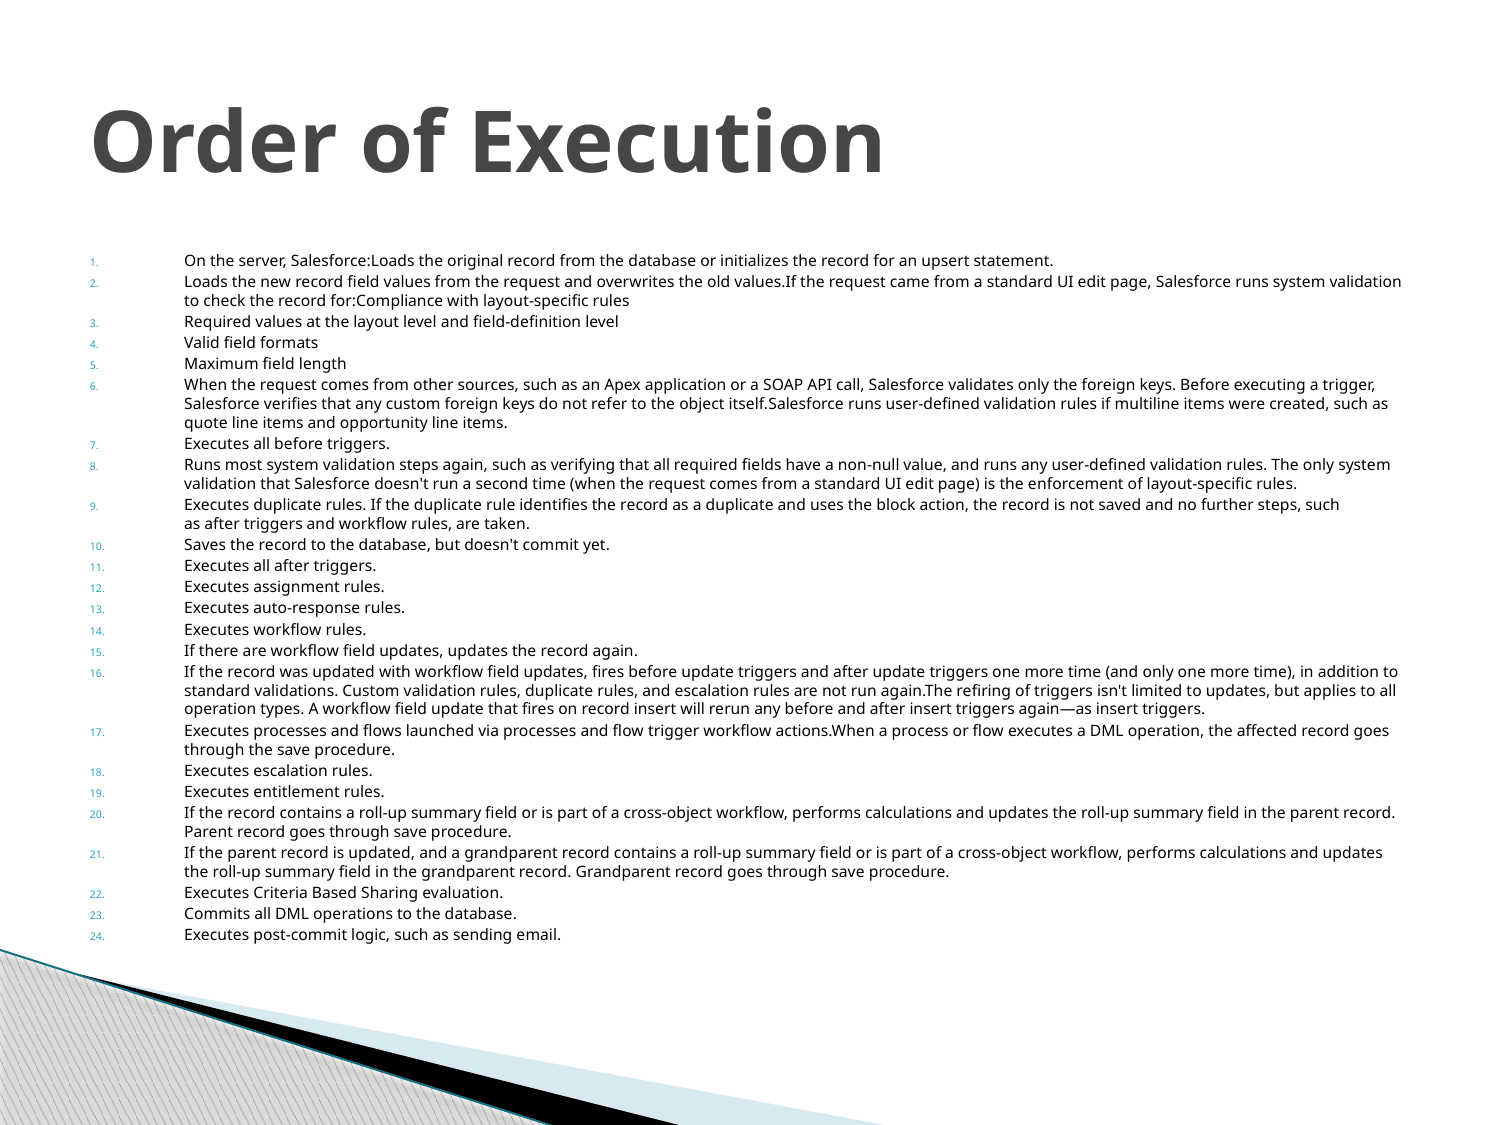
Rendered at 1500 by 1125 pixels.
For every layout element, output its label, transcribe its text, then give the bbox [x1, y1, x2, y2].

list On the server, Salesforce:Loads the original record from the database or initializes the record for an upsert statement. Loads the new record field values from the request and overwrites the old values.If the request came from a standard UI edit page, Salesforce runs system validation to check the record for:Compliance with layout-specific rules Required values at the layout level and field-definition level Valid field formats Maximum field length When the request comes from other sources, such as an Apex application or a SOAP API call, Salesforce validates only the foreign keys. Before executing a trigger, Salesforce verifies that any custom foreign keys do not refer to the object itself.Salesforce runs user-defined validation rules if multiline items were created, such as quote line items and opportunity line items. Executes all before triggers. Runs most system validation steps again, such as verifying that all required fields have a non-null value, and runs any user-defined validation rules. The only system validation that Salesforce doesn't run a second time (when the request comes from a standard UI edit page) is the enforcement of layout-specific rules. Executes duplicate rules. If the duplicate rule identifies the record as a duplicate and uses the block action, the record is not saved and no further steps, such as after triggers and workflow rules, are taken. Saves the record to the database, but doesn't commit yet. Executes all after triggers. Executes assignment rules. Executes auto-response rules. Executes workflow rules. If there are workflow field updates, updates the record again. If the record was updated with workflow field updates, fires before update triggers and after update triggers one more time (and only one more time), in addition to standard validations. Custom validation rules, duplicate rules, and escalation rules are not run again.The refiring of triggers isn't limited to updates, but applies to all operation types. A workflow field update that fires on record insert will rerun any before and after insert triggers again—as insert triggers. Executes processes and flows launched via processes and flow trigger workflow actions.When a process or flow executes a DML operation, the affected record goes through the save procedure. Executes escalation rules. Executes entitlement rules. If the record contains a roll-up summary field or is part of a cross-object workflow, performs calculations and updates the roll-up summary field in the parent record. Parent record goes through save procedure. If the parent record is updated, and a grandparent record contains a roll-up summary field or is part of a cross-object workflow, performs calculations and updates the roll-up summary field in the grandparent record. Grandparent record goes through save procedure. Executes Criteria Based Sharing evaluation. Commits all DML operations to the database. Executes post-commit logic, such as sending email. [75, 243, 1425, 986]
title Order of Execution [75, 45, 1425, 233]
